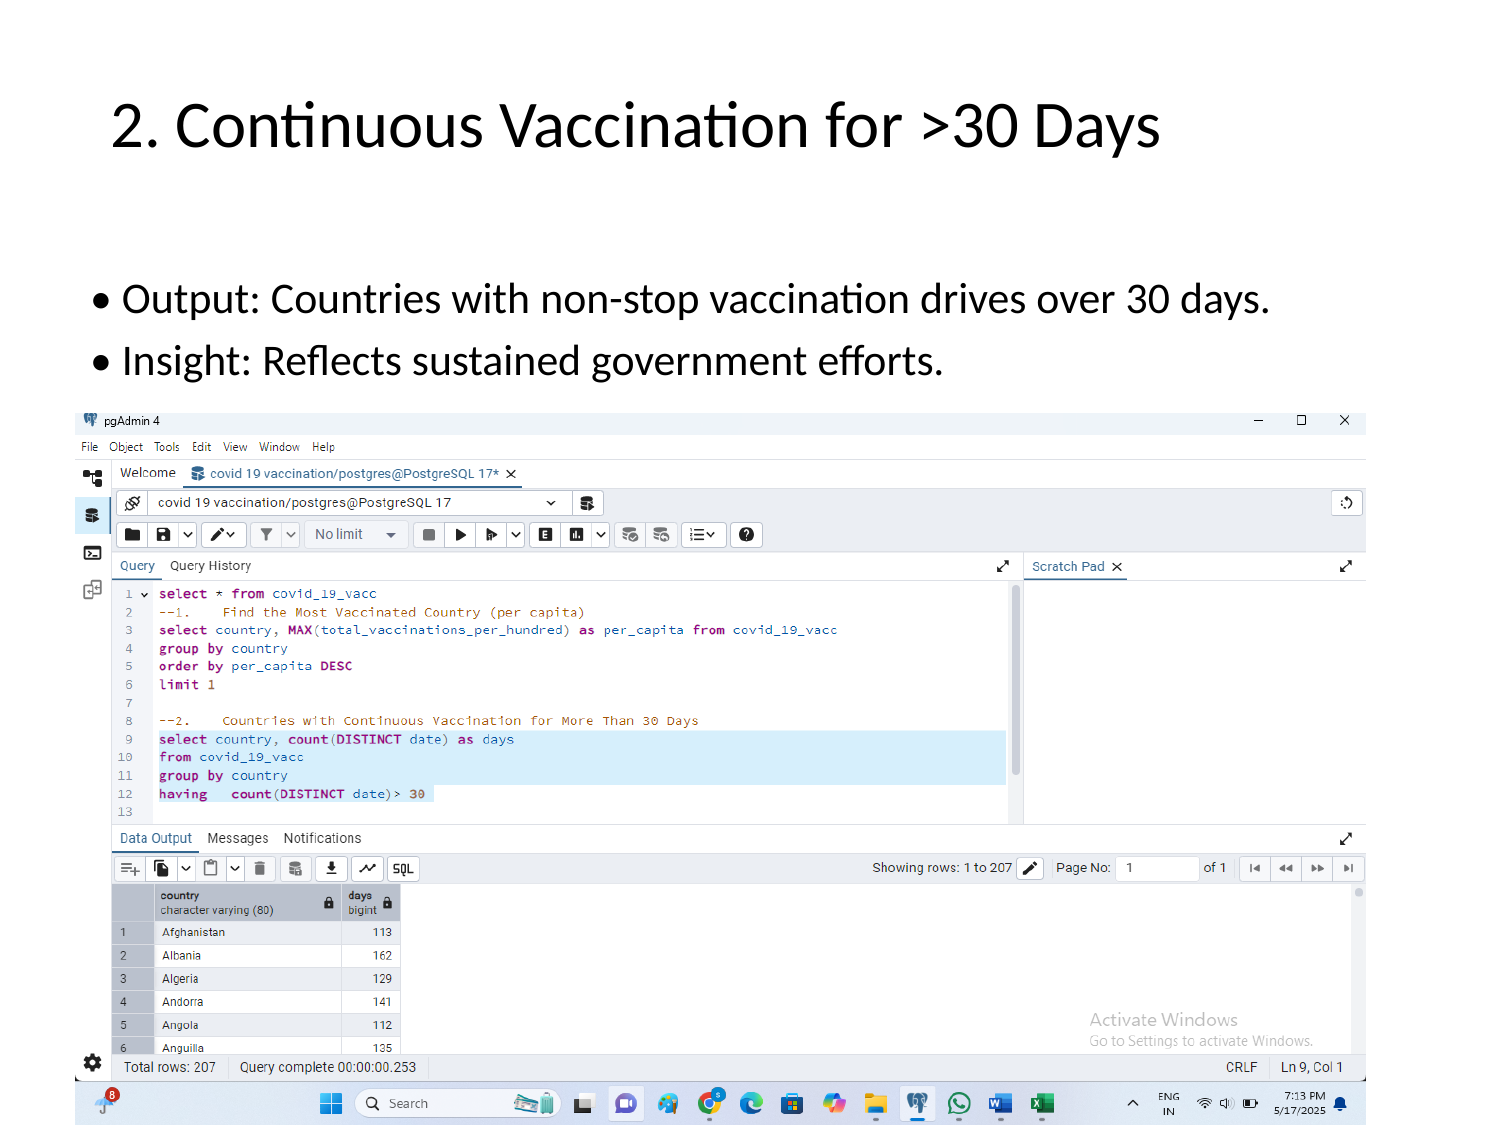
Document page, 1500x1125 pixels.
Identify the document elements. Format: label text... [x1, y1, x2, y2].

picture [74, 413, 1366, 1125]
list • Output: Countries with non-stop vaccination drives over 30 days. • Insight: Reflects sustained government efforts. [75, 262, 1425, 414]
title 2. Continuous Vaccination for >30 Days [0, 26, 1312, 215]
